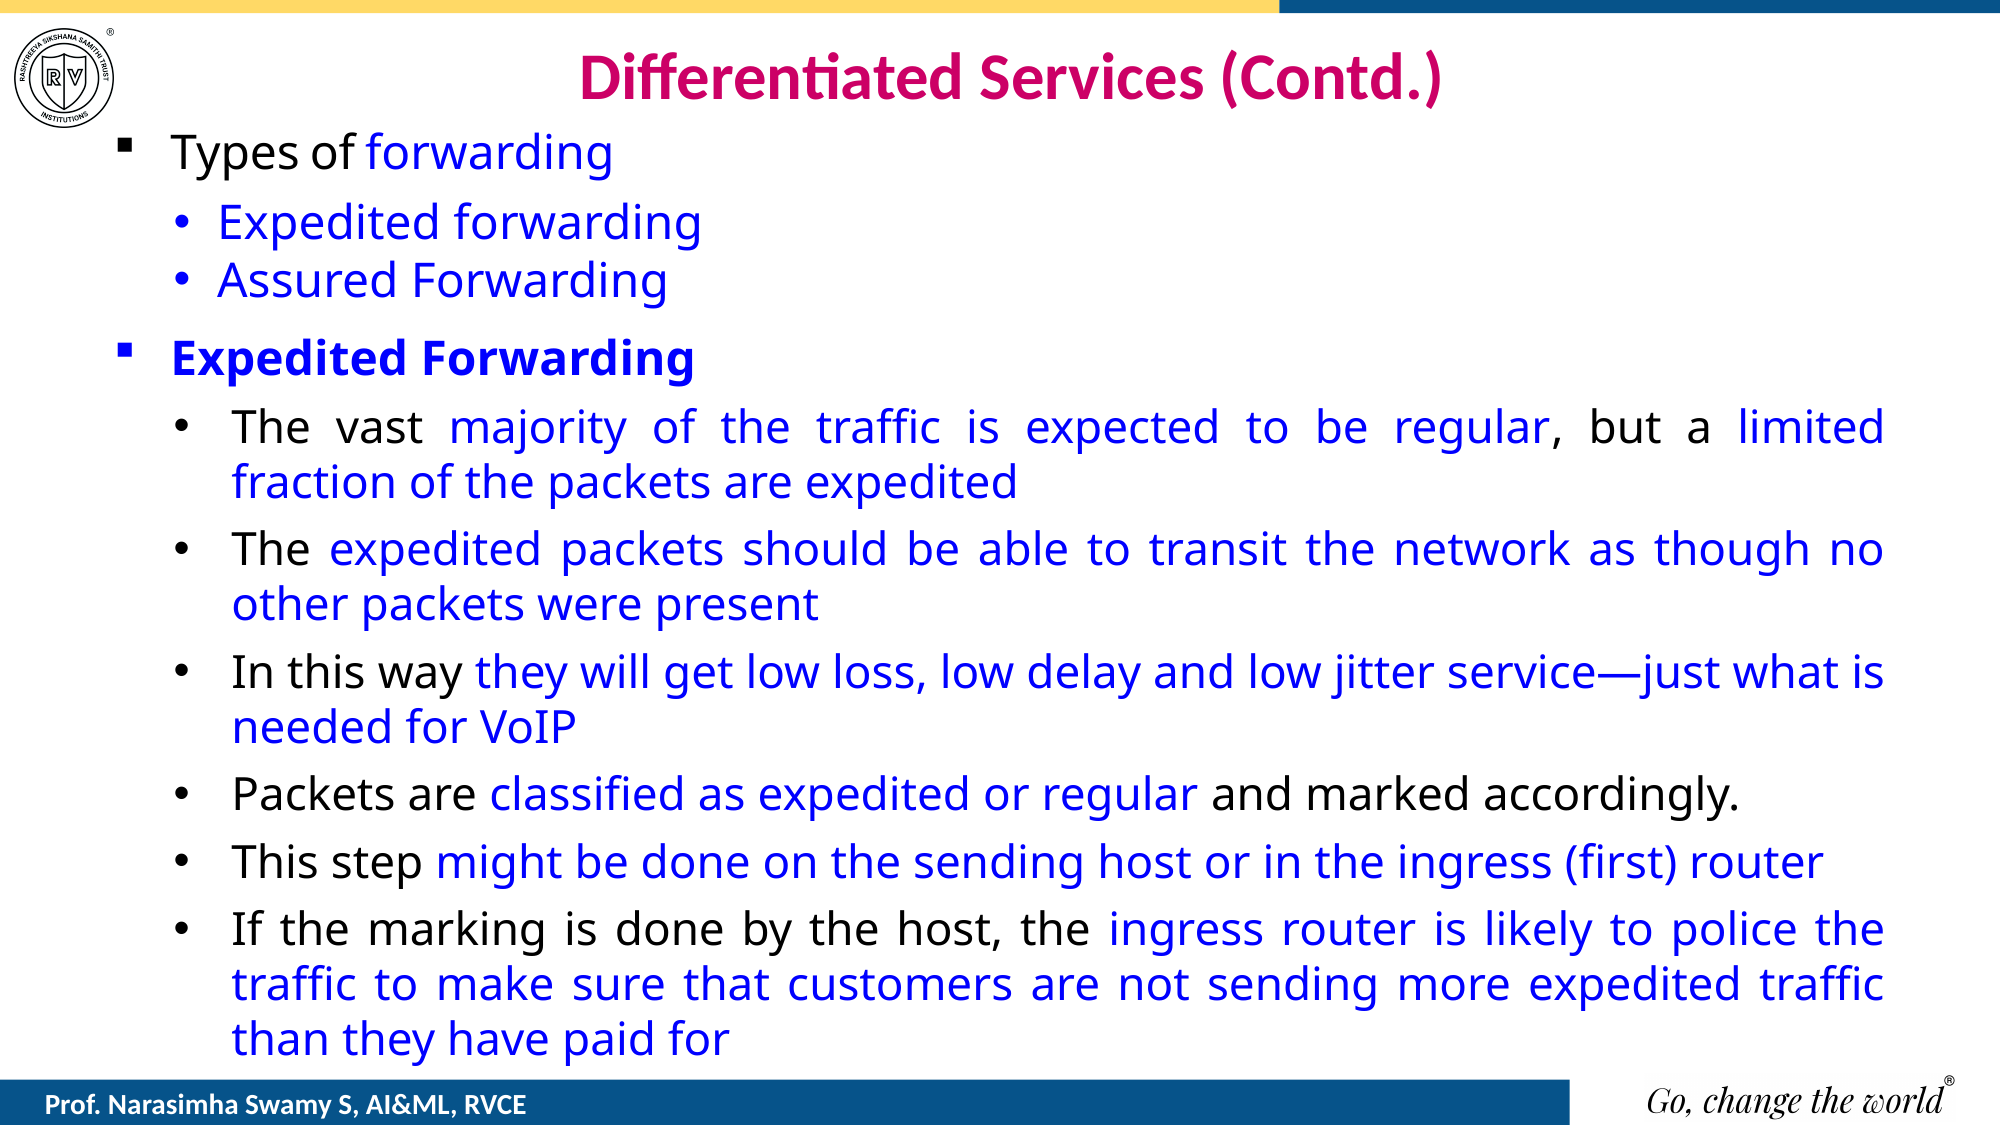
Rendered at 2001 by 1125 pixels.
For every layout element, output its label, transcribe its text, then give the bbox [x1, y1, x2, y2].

text_box Expedited Forwarding The vast majority of the traffic is expected to be regular, but a limited fraction of the packets are expedited The expedited packets should be able to transit the network as though no other packets were present In this way they will get low loss, low delay and low jitter service—just what is needed for VoIP Packets are classified as expedited or regular and marked accordingly. This step might be done on the sending host or in the ingress (first) router If the marking is done by the host, the ingress router is likely to police the traffic to make sure that customers are not sending more expedited traffic than they have paid for [99, 320, 1901, 1073]
picture [1644, 1073, 1956, 1122]
picture [14, 28, 114, 128]
text_box Types of forwarding Expedited forwarding Assured Forwarding [99, 114, 1901, 315]
title Differentiated Services (Contd.) [137, 27, 1887, 114]
